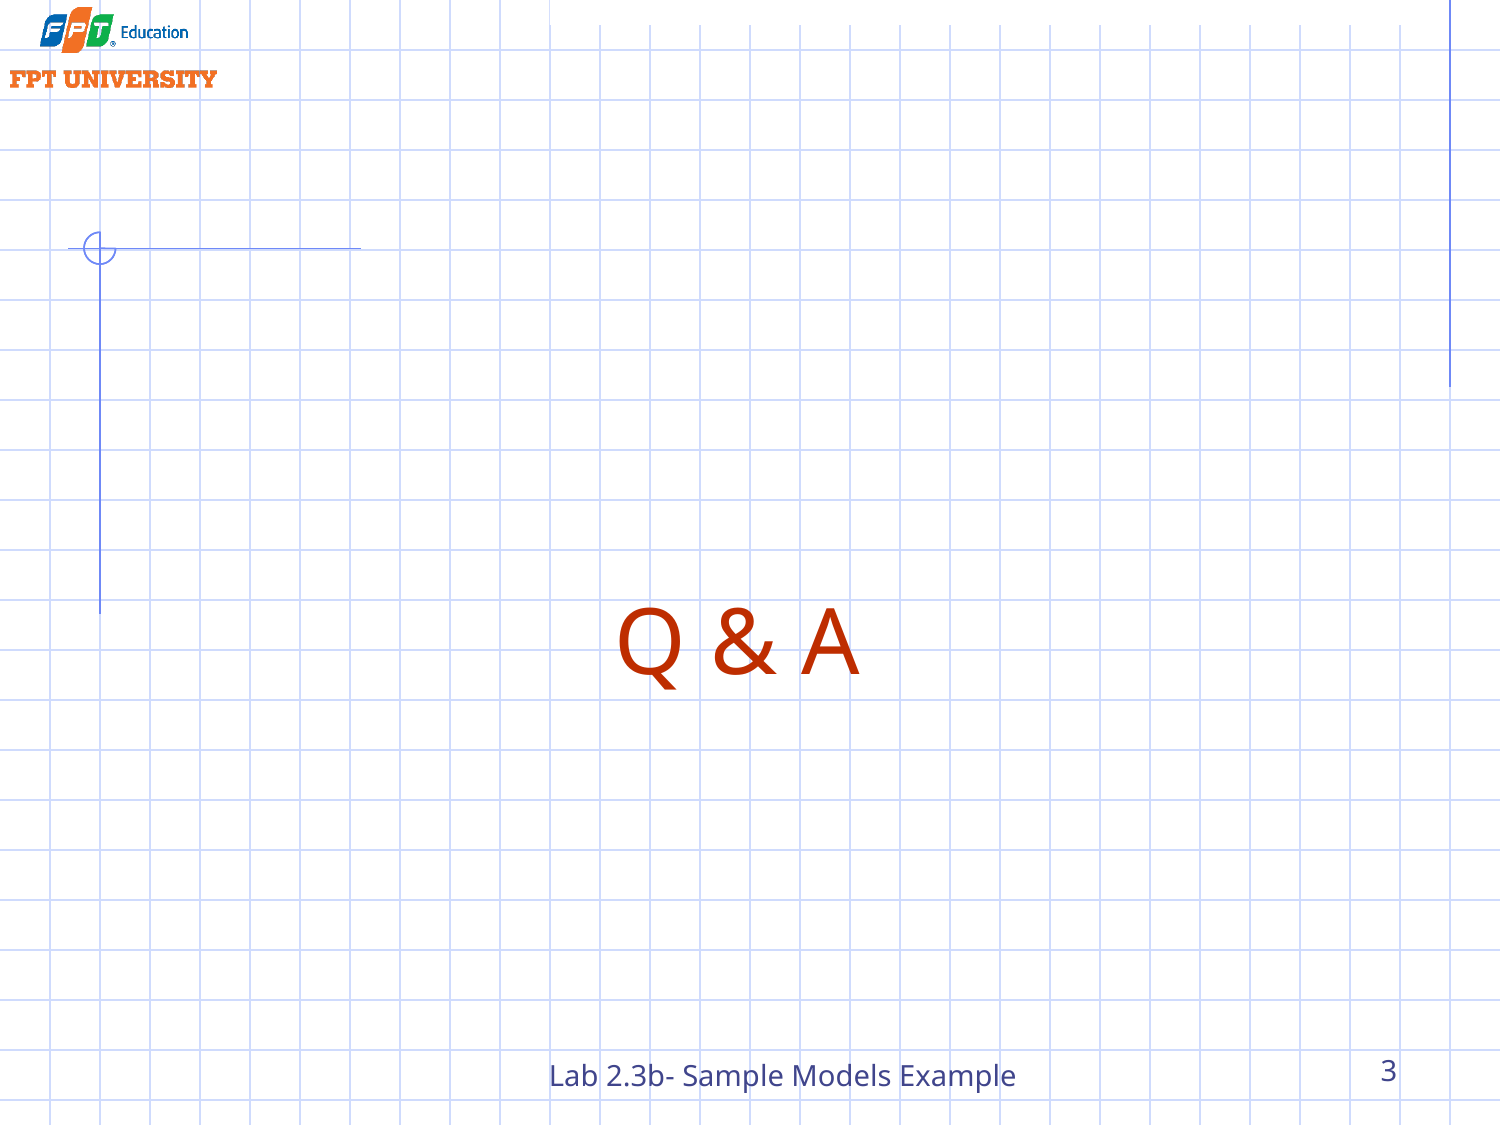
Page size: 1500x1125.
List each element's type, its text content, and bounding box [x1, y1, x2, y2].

title Q & A [187, 512, 1288, 700]
text_box 3 [1099, 1024, 1413, 1100]
picture [10, 6, 217, 88]
text_box Lab 2.3b- Sample Models Example [503, 1024, 1063, 1100]
